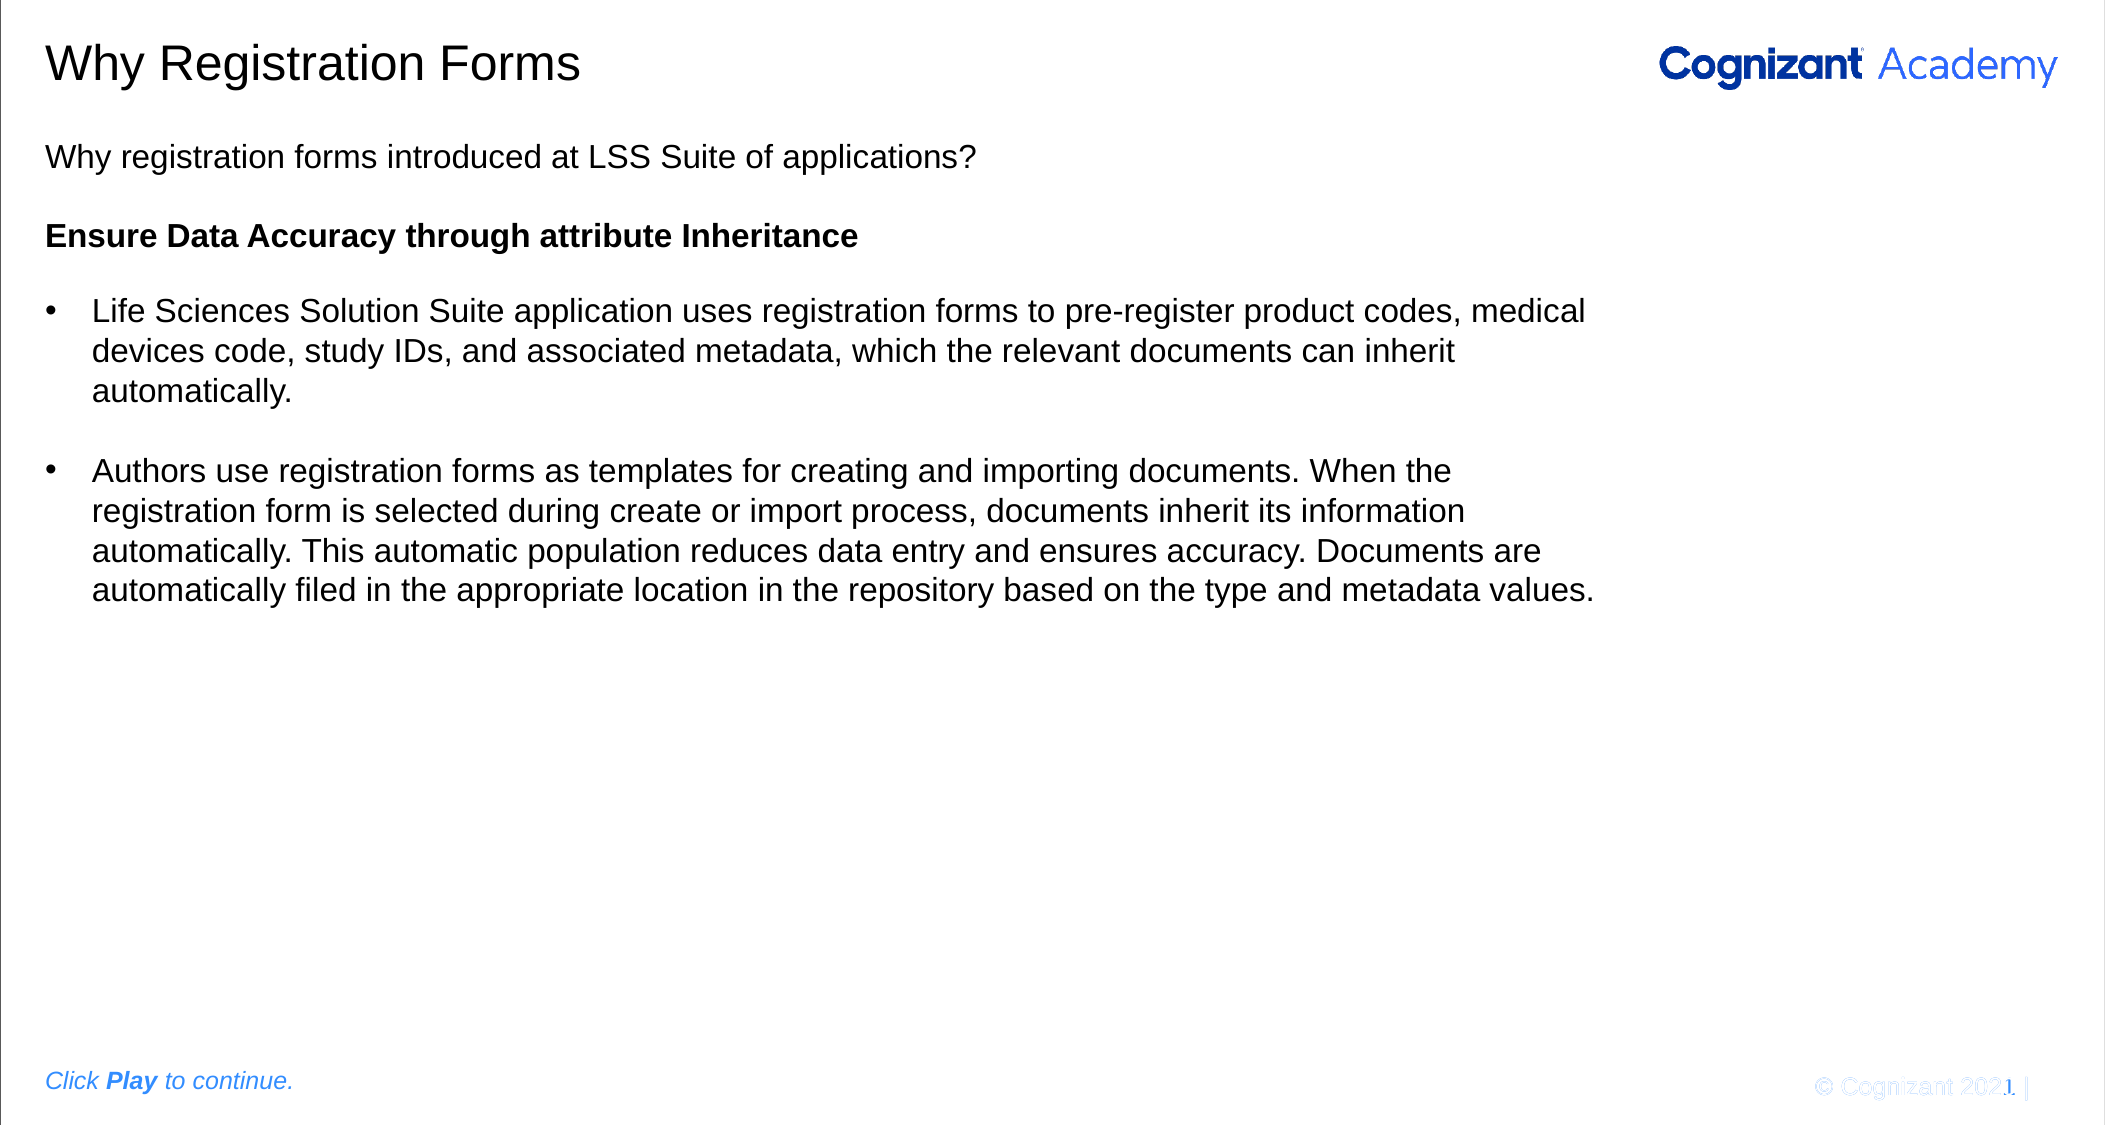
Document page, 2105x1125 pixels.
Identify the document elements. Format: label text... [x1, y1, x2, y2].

list Click Play to continue. [45, 1065, 1238, 1110]
title Why Registration Forms [45, 29, 1638, 100]
text_box © Cognizant 2020 | [1800, 1063, 2053, 1108]
list Why registration forms introduced at LSS Suite of applications? Ensure Data Accuracy through attribute Inheritance Life Sciences Solution Suite application uses registration forms to pre-register product codes, medical devices code, study IDs, and associated metadata, which the relevant documents can inherit automatically. Authors use registration forms as templates for creating and importing documents. When the registration form is selected during create or import process, documents inherit its information automatically. This automatic population reduces data entry and ensures accuracy. Documents are automatically filed in the appropriate location in the repository based on the type and metadata values. [45, 135, 1623, 977]
picture [1633, 15, 2084, 117]
